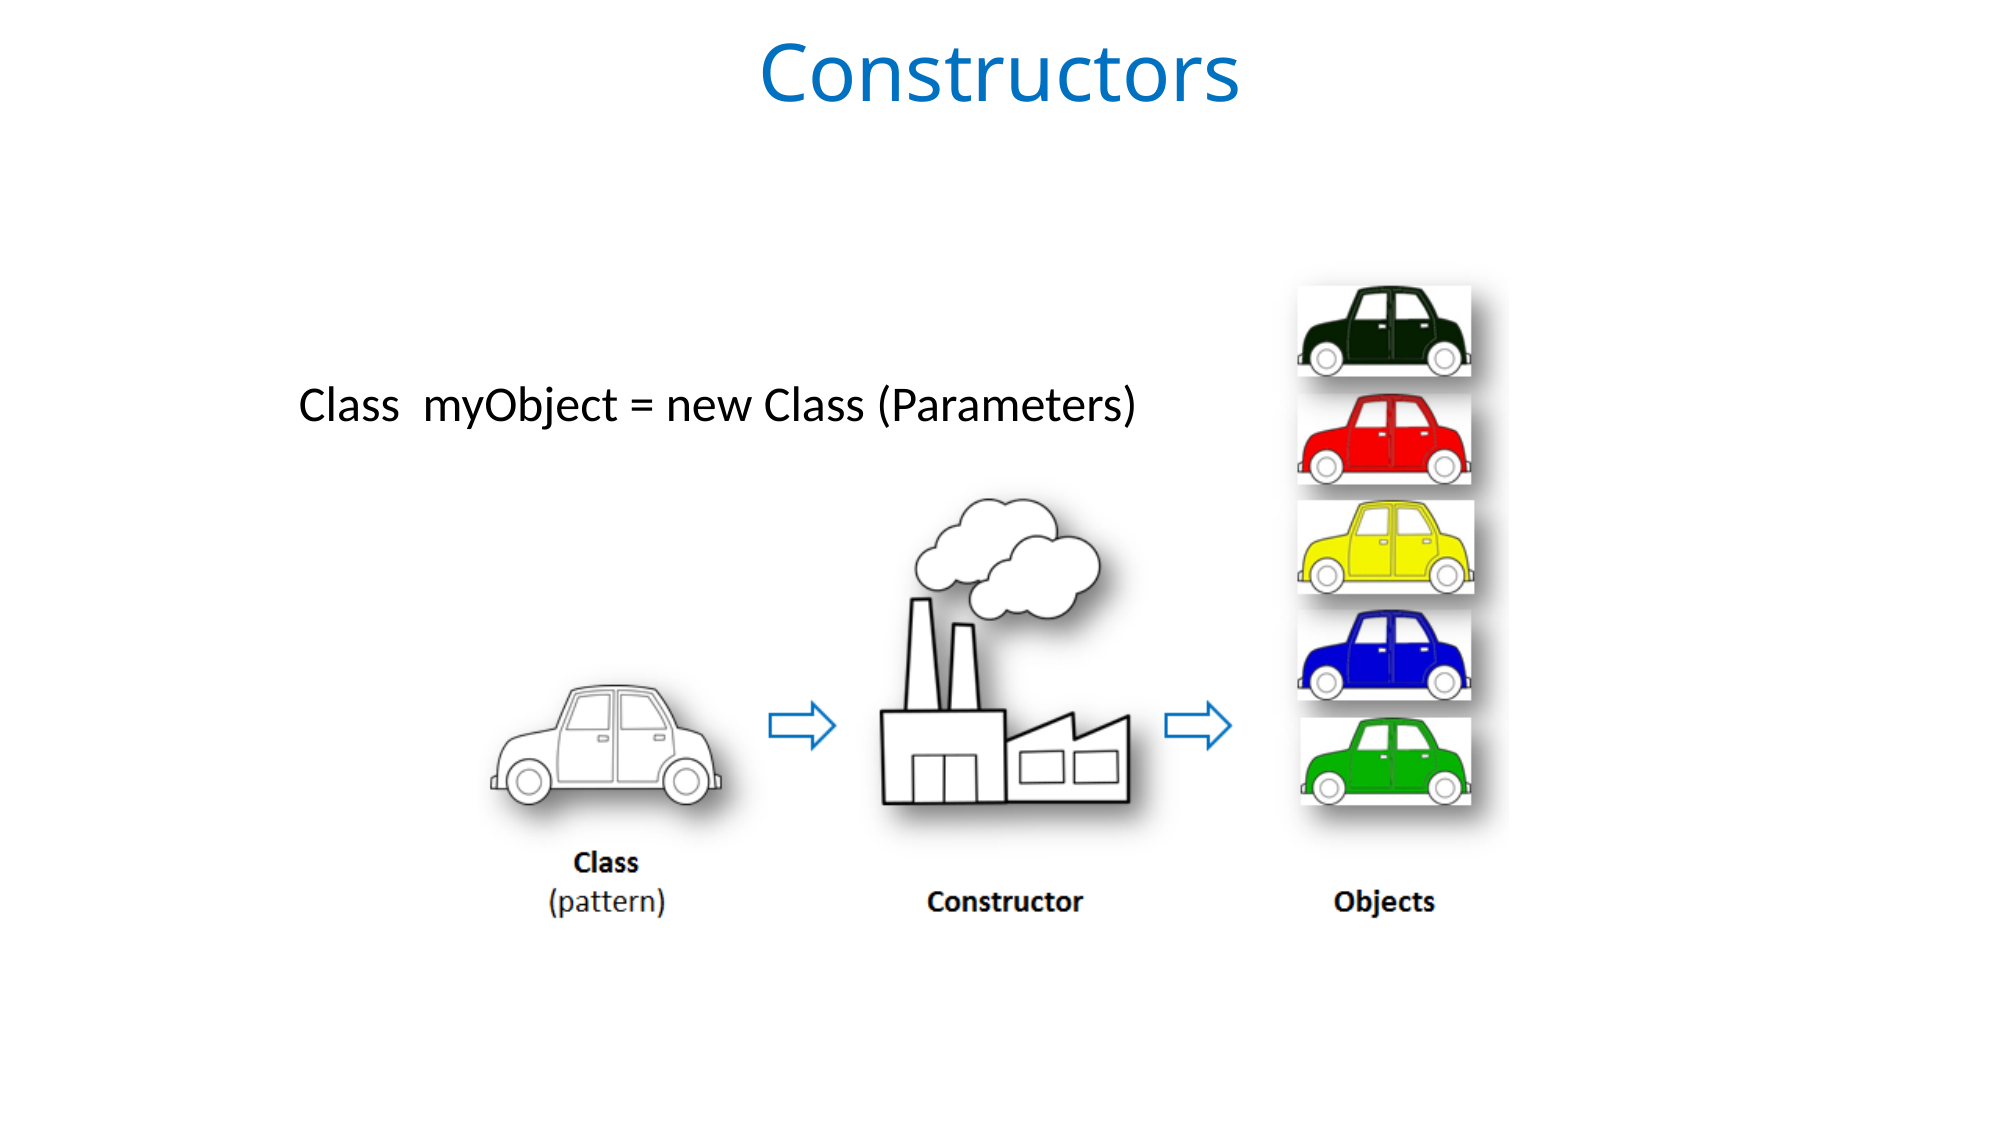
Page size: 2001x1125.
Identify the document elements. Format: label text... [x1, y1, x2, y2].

text_box Class myObject = new Class (Parameters) [284, 363, 478, 439]
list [478, 236, 1509, 951]
title Constructors [249, 24, 1750, 127]
